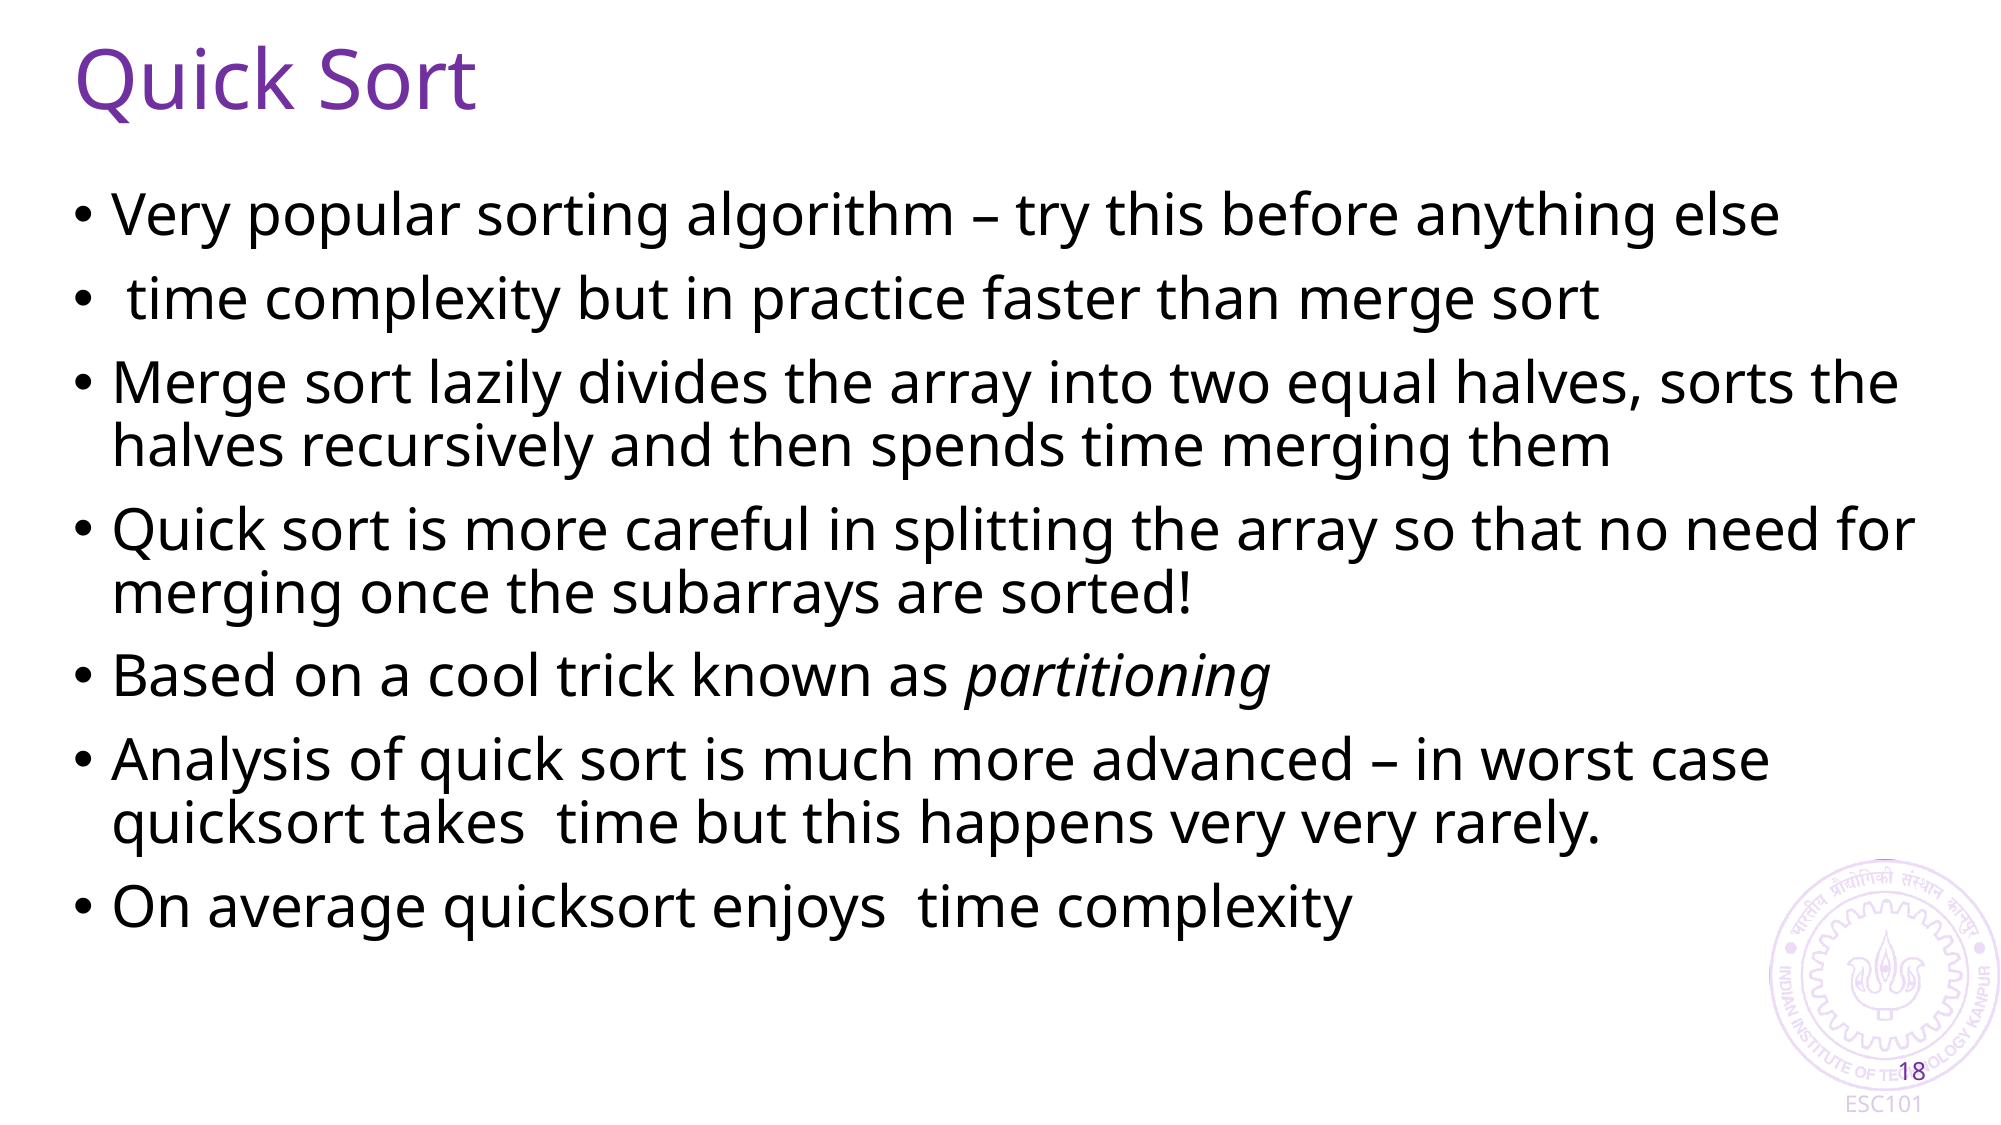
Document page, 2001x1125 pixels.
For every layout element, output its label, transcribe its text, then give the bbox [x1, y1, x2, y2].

slide_number 18 [1863, 1042, 1942, 1103]
footer [319, 1042, 1863, 1103]
title Quick Sort [58, 0, 1942, 165]
